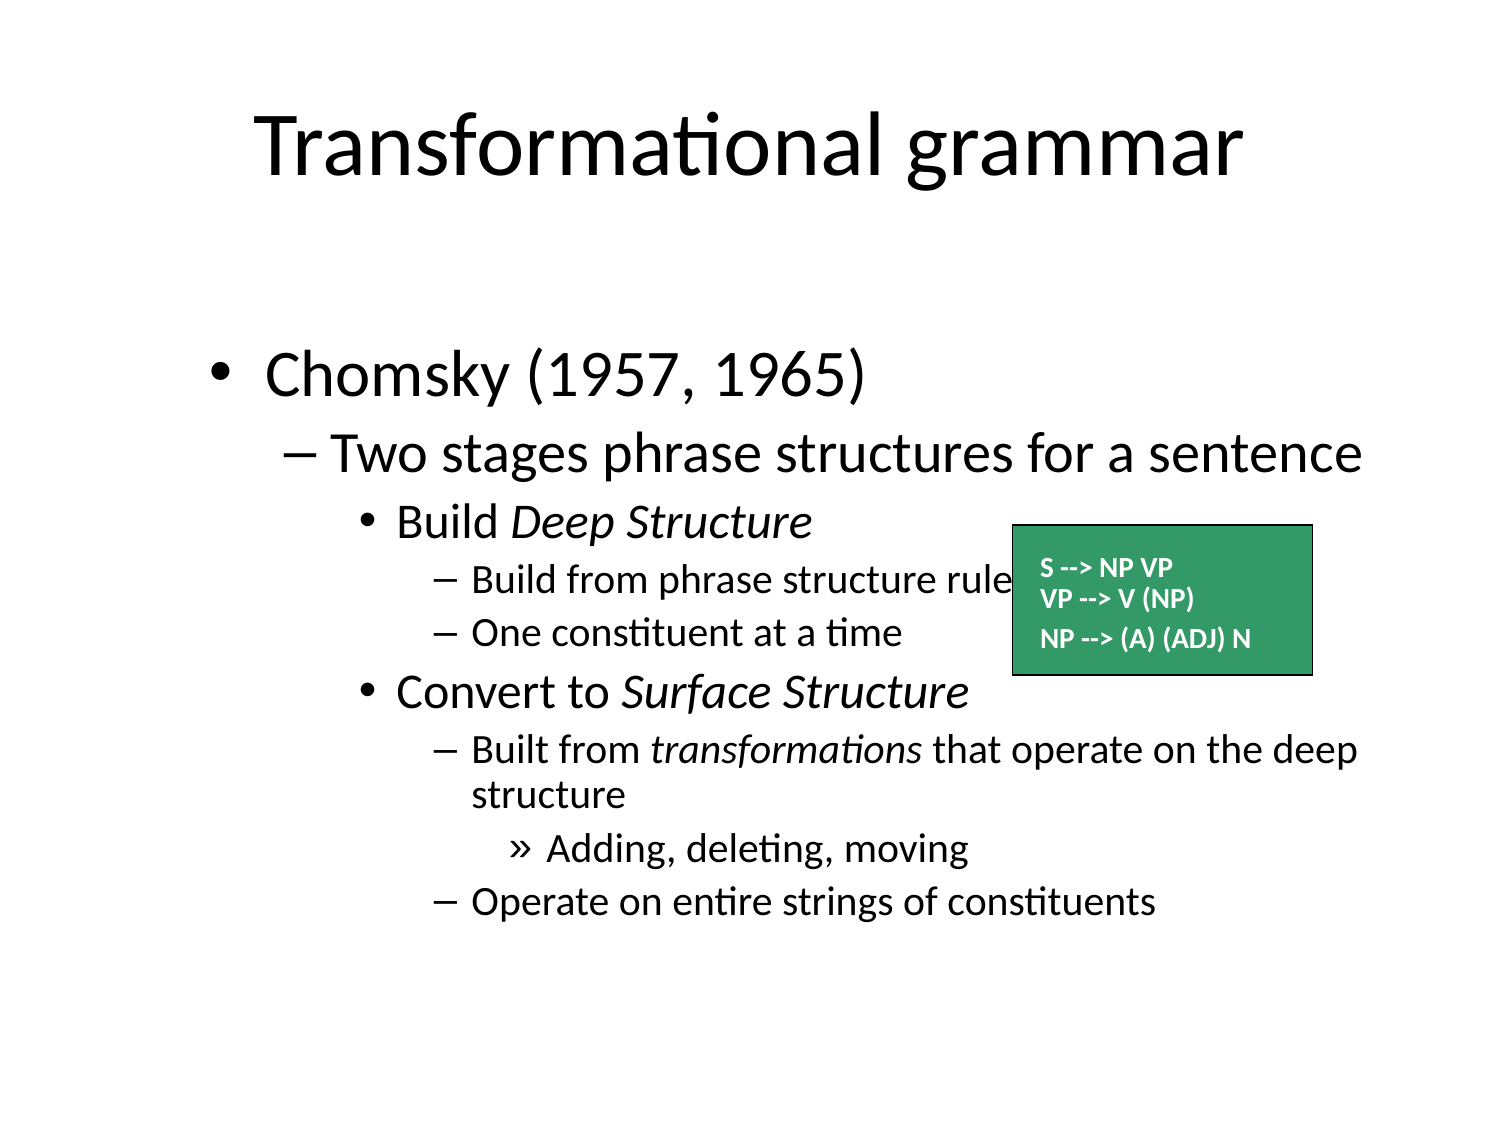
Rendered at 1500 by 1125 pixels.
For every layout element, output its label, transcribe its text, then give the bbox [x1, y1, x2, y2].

list Chomsky (1957, 1965) Two stages phrase structures for a sentence Build Deep Structure Build from phrase structure rules One constituent at a time Convert to Surface Structure Built from transformations that operate on the deep structure Adding, deleting, moving Operate on entire strings of constituents [193, 331, 1469, 950]
title Transformational grammar [75, 45, 1425, 233]
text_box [1012, 524, 1313, 676]
